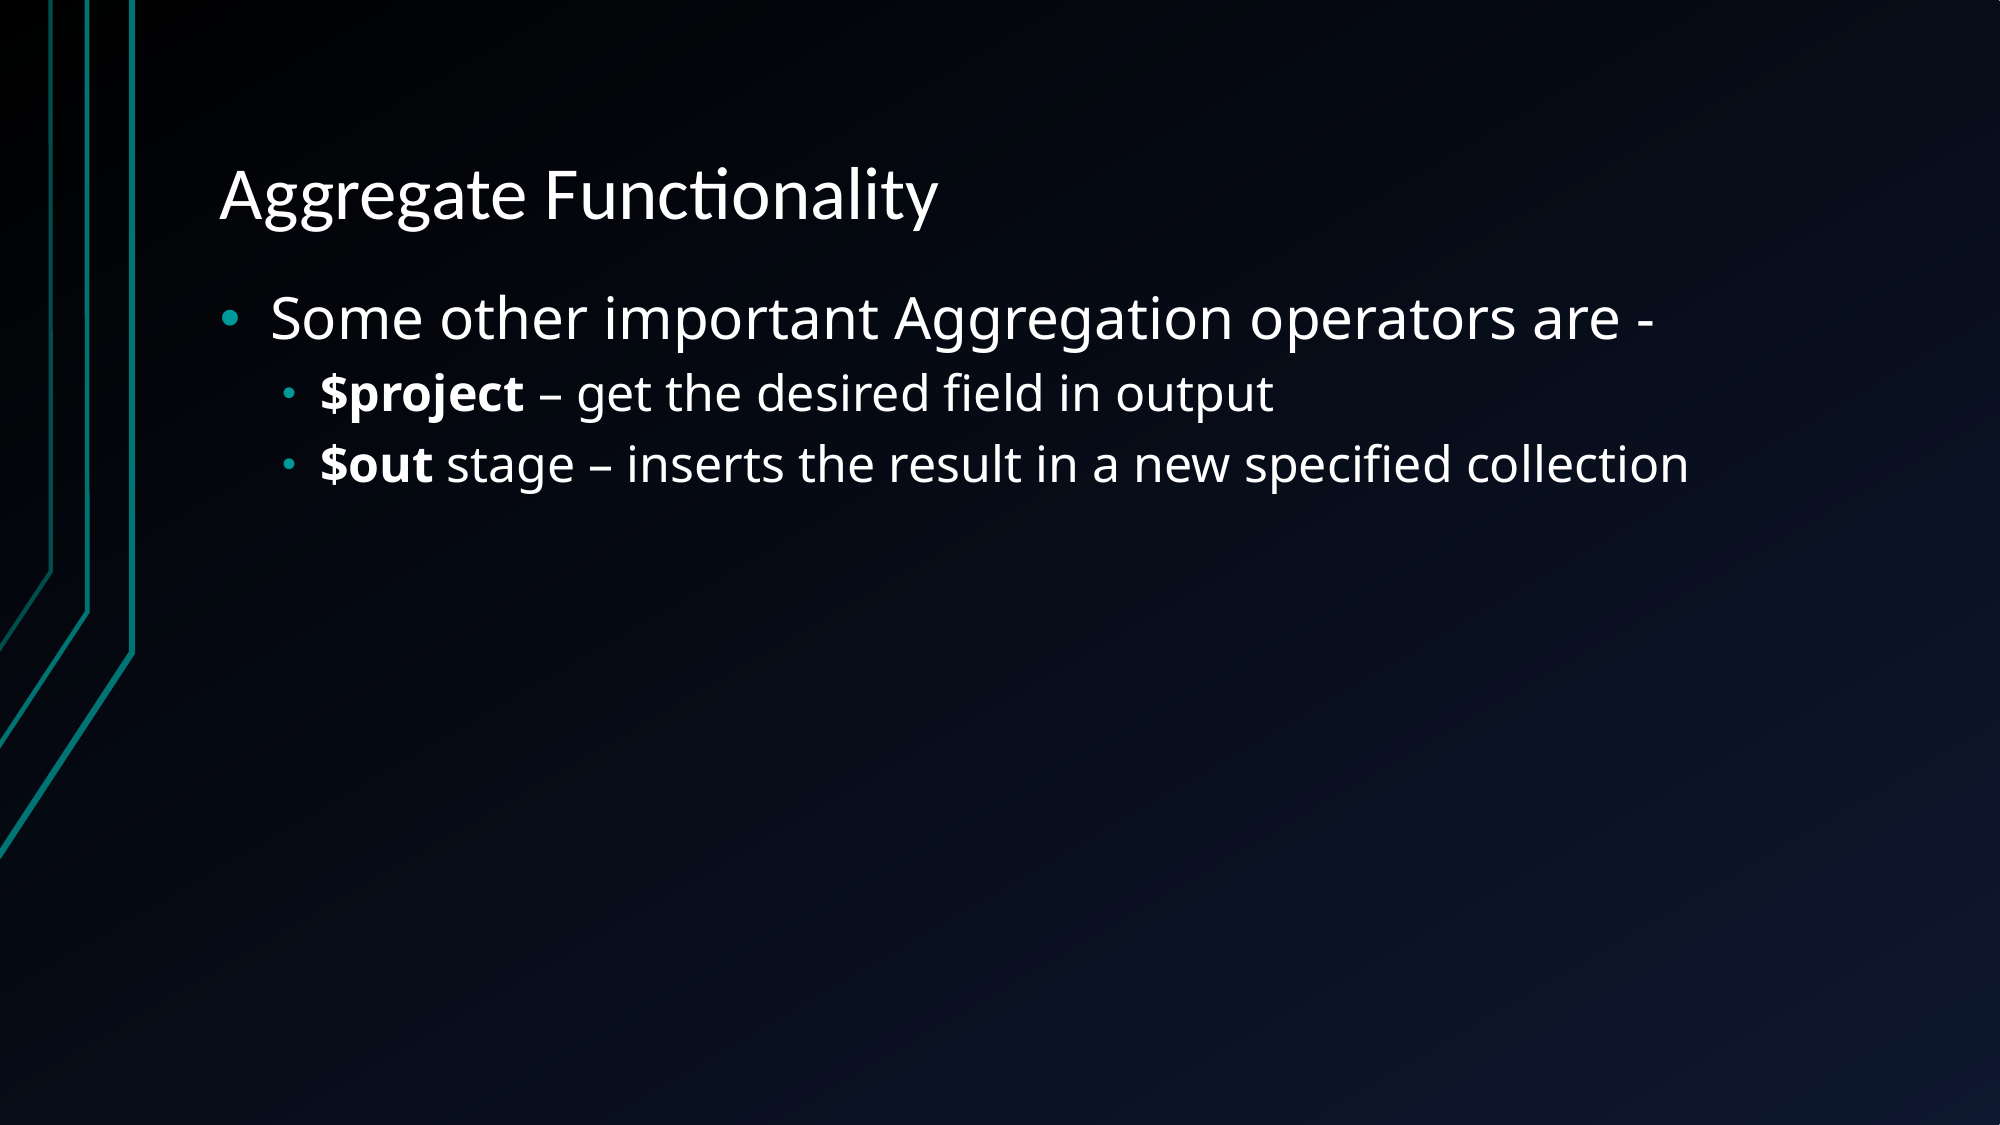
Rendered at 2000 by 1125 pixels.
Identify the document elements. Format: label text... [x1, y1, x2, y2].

list Some other important Aggregation operators are - $project – get the desired field in output $out stage – inserts the result in a new specified collection [199, 279, 1900, 1012]
title Aggregate Functionality [199, 45, 1900, 246]
